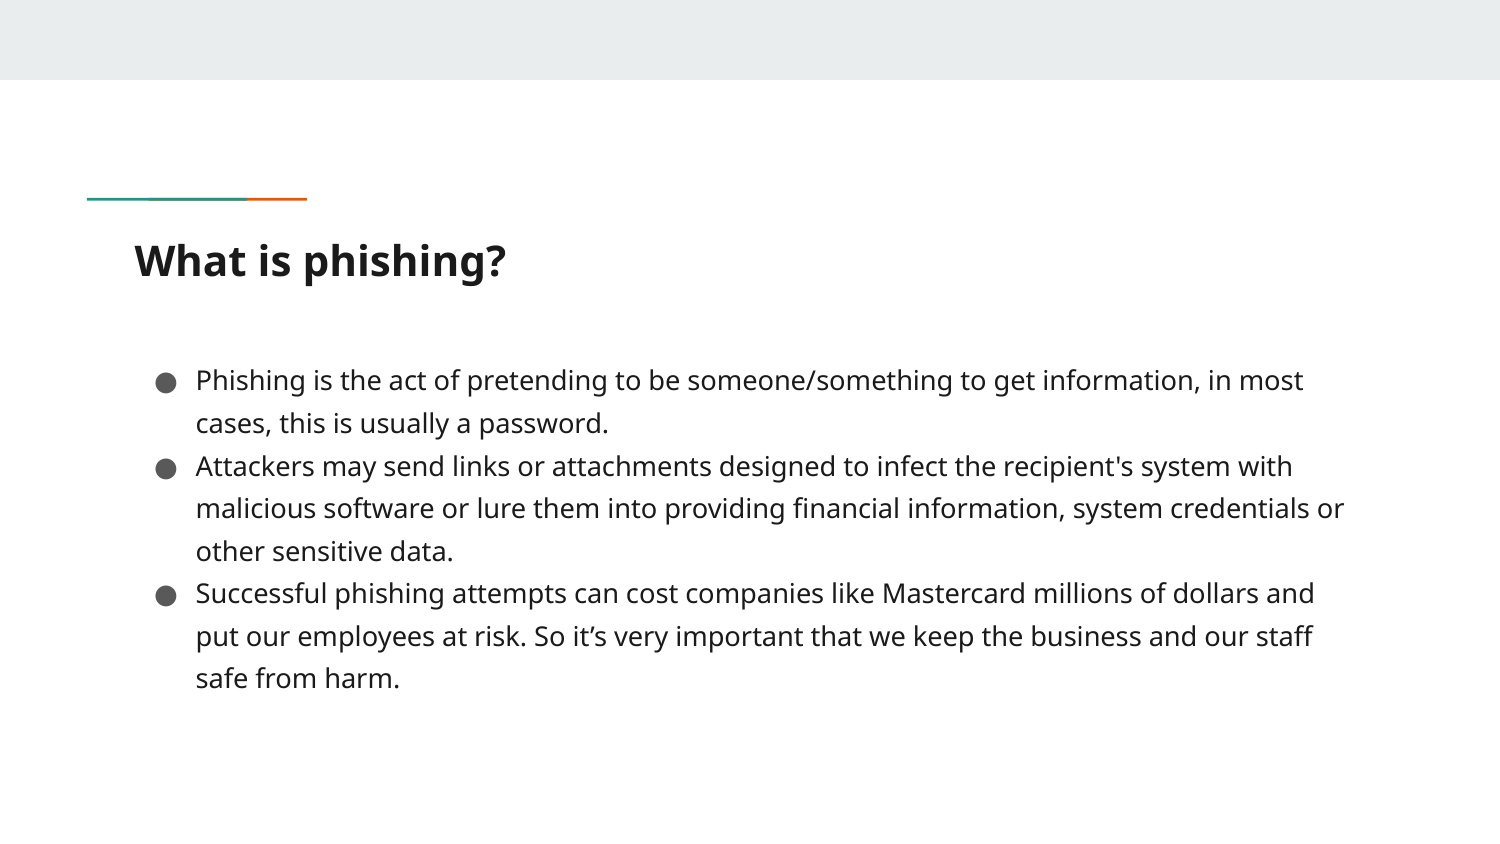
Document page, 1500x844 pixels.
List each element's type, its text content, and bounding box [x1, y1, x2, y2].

title What is phishing? [119, 216, 1381, 305]
list Phishing is the act of pretending to be someone/something to get information, in most cases, this is usually a password. Attackers may send links or attachments designed to infect the recipient's system with malicious software or lure them into providing financial information, system credentials or other sensitive data. Successful phishing attempts can cost companies like Mastercard millions of dollars and put our employees at risk. So it’s very important that we keep the business and our staff safe from harm. [119, 341, 1381, 712]
